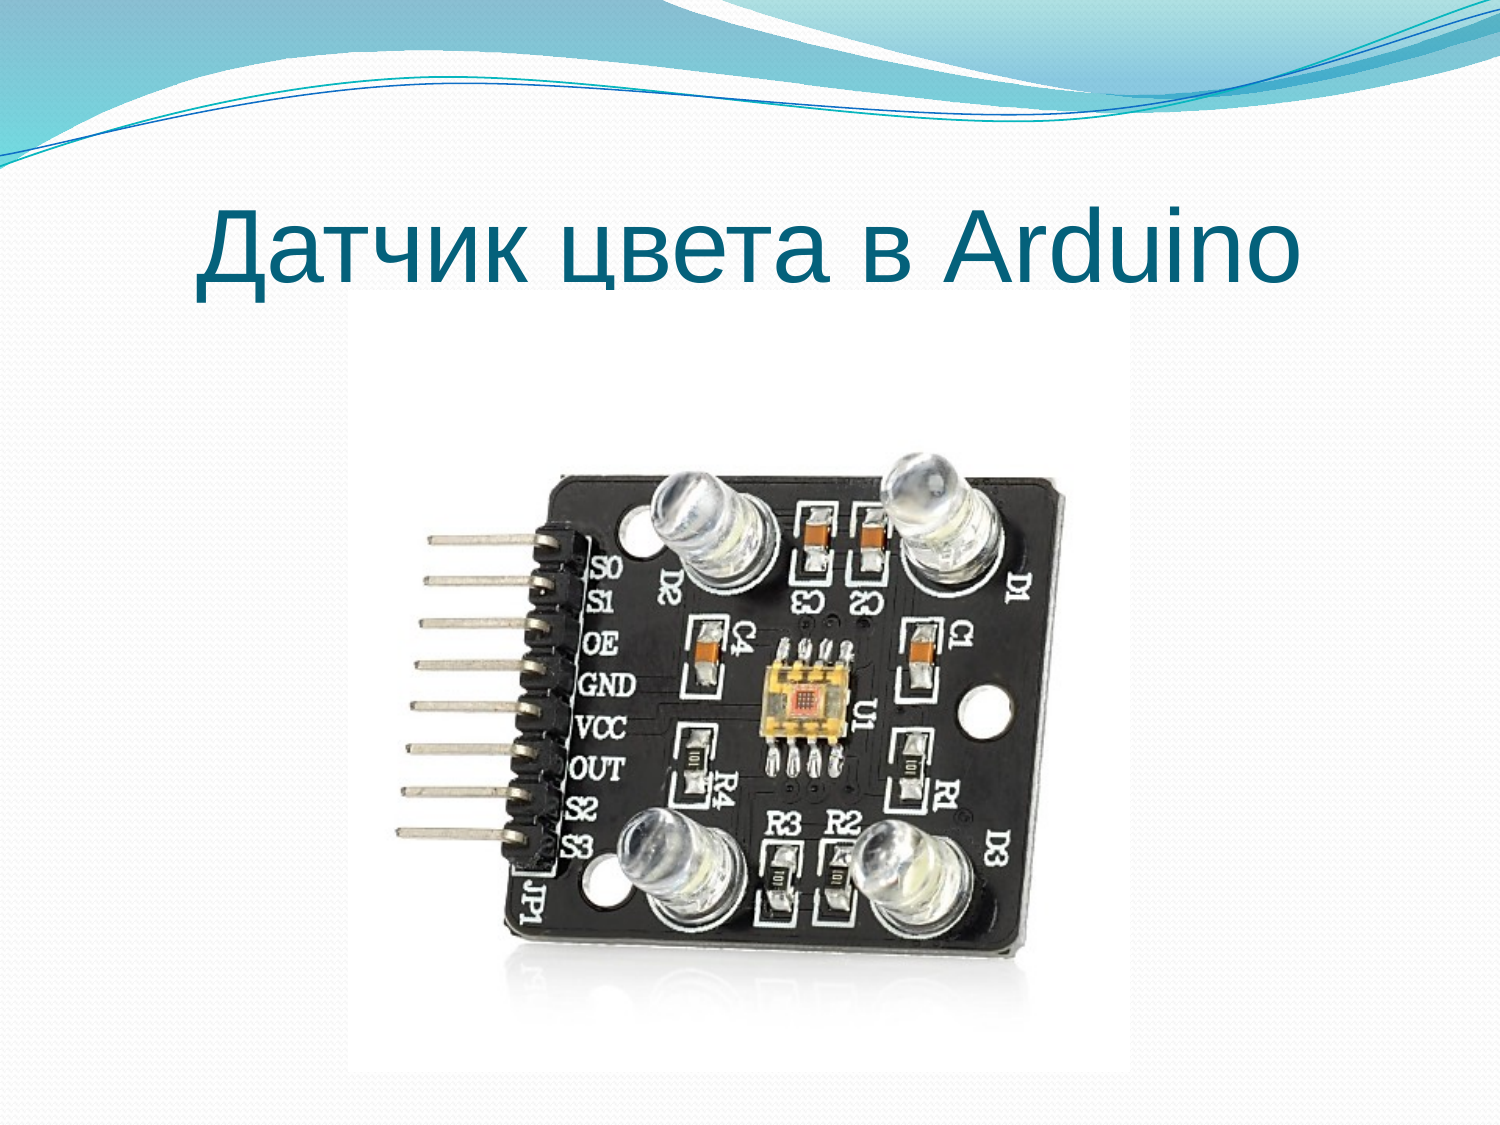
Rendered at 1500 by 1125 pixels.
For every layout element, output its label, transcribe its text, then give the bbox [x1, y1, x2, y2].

title Датчик цвета в Arduino [75, 115, 1425, 304]
picture [348, 290, 1130, 1073]
